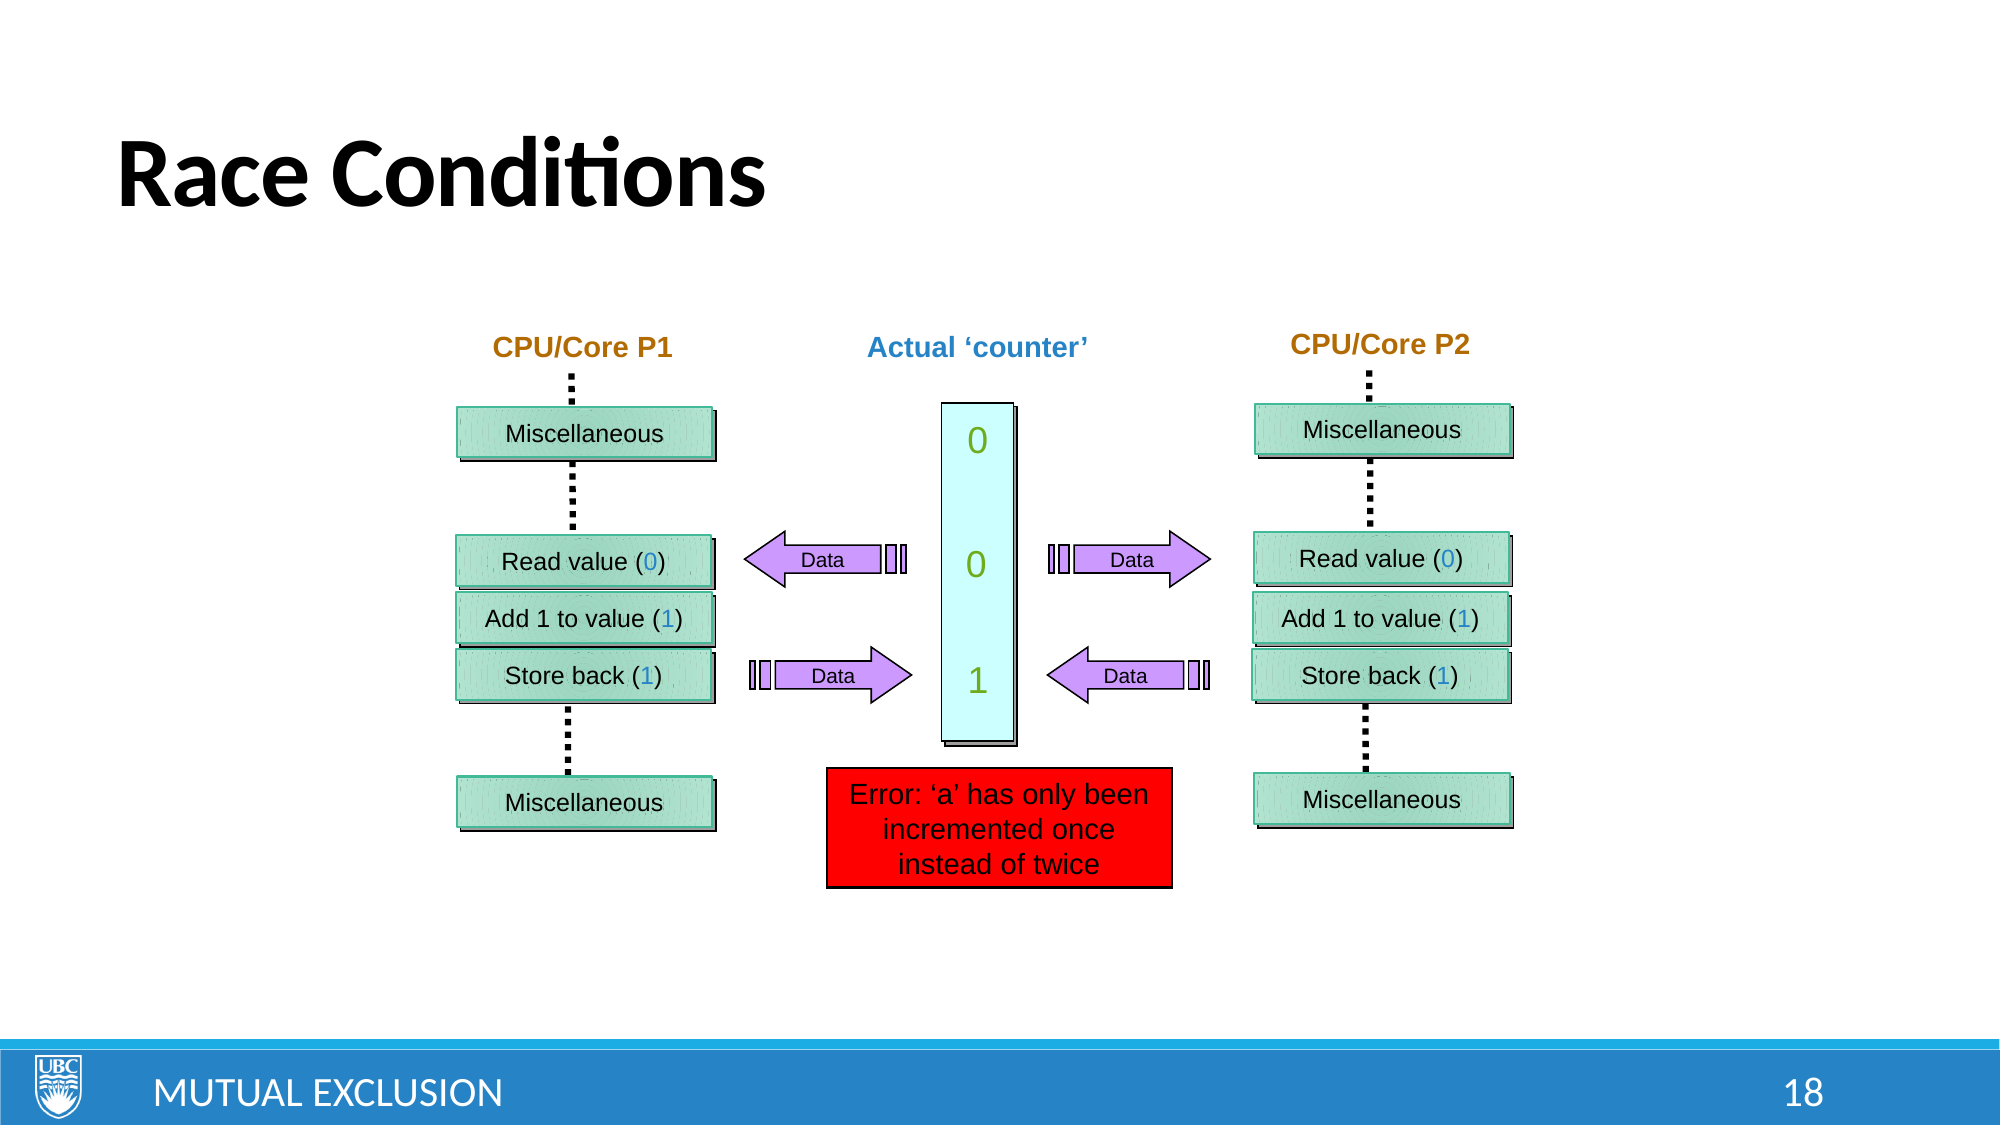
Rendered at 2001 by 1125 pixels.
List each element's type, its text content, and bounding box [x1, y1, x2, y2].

slide_number 18 [1624, 1059, 1840, 1120]
text_box Data [1047, 647, 1184, 703]
text_box 1 [940, 648, 1016, 709]
text_box Add 1 to value (1) [1256, 595, 1512, 647]
text_box Miscellaneous [1254, 403, 1511, 455]
text_box Data [760, 661, 771, 689]
text_box Read value (0) [1253, 531, 1510, 584]
text_box Error: ‘a’ has only been incremented once instead of twice [826, 767, 1172, 888]
text_box Data [885, 545, 896, 574]
text_box Add 1 to value (1) [1252, 591, 1509, 644]
text_box Data [750, 661, 756, 689]
text_box Data [1203, 661, 1209, 689]
text_box Store back a (1) [459, 652, 715, 704]
text_box [941, 709, 1014, 742]
text_box CPU/Core P2 [1274, 318, 1487, 368]
text_box Add 1 to value (1) [459, 596, 716, 647]
text_box Miscellaneous [456, 775, 713, 828]
text_box Store back a (1) [1255, 652, 1512, 704]
text_box [941, 469, 1014, 532]
text_box Data [744, 531, 881, 588]
text_box Read value of a (0) [459, 538, 715, 590]
footer Mutual Exclusion [137, 1059, 1396, 1120]
text_box [945, 406, 1018, 746]
text_box Miscellaneous [460, 410, 717, 462]
text_box [941, 593, 1014, 648]
text_box Read value of a (0) [1257, 535, 1513, 587]
title Race Conditions [101, 106, 1986, 235]
text_box Store back (1) [455, 648, 712, 701]
text_box Data [1188, 661, 1199, 689]
text_box Data [1058, 545, 1070, 574]
text_box Read value (0) [455, 534, 712, 587]
text_box 0 [939, 532, 1014, 593]
text_box Miscellaneous [460, 780, 716, 831]
text_box CPU/Core P1 [477, 321, 689, 371]
text_box 0 [940, 409, 1015, 469]
text_box Data [1048, 545, 1054, 574]
text_box Data [900, 545, 906, 574]
text_box Data [1074, 531, 1211, 587]
picture [35, 1055, 82, 1119]
text_box [941, 403, 1014, 409]
text_box Miscellaneous [1253, 772, 1511, 825]
text_box Add 1 to value (1) [455, 591, 713, 644]
text_box Miscellaneous [1258, 407, 1514, 458]
text_box Actual ‘counter’ [852, 321, 1107, 371]
text_box Data [775, 647, 912, 703]
text_box Miscellaneous [456, 406, 713, 458]
text_box Miscellaneous [1257, 777, 1514, 828]
text_box Store back (1) [1251, 648, 1509, 701]
